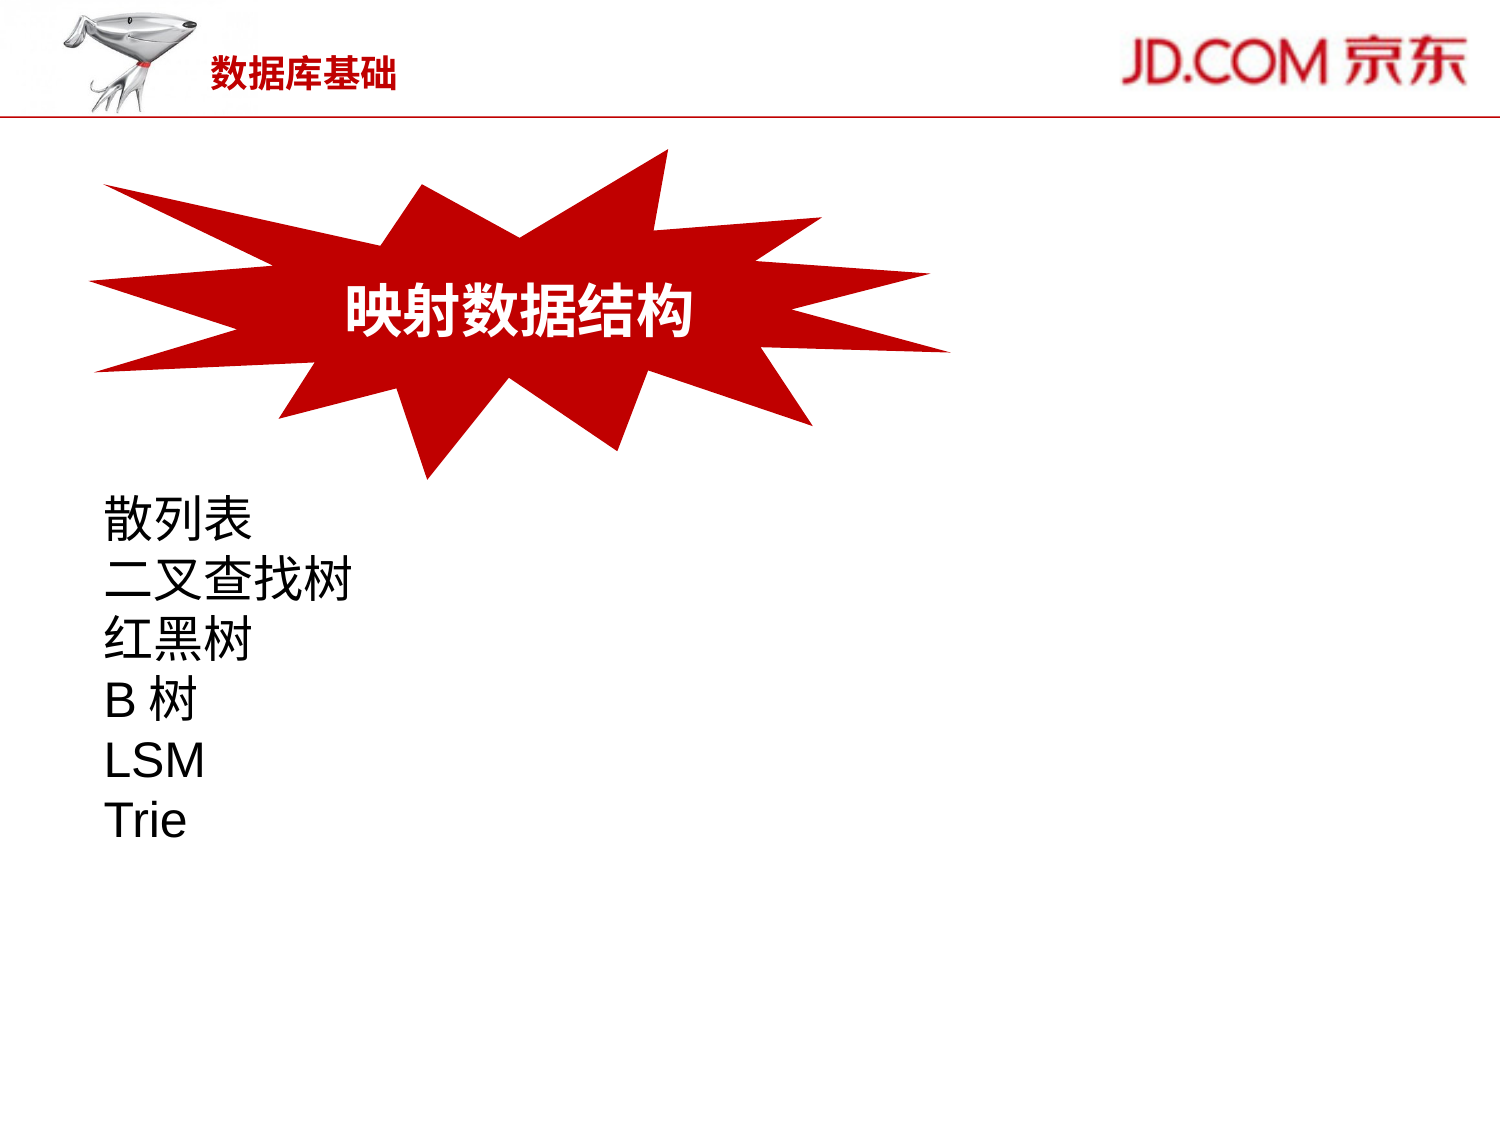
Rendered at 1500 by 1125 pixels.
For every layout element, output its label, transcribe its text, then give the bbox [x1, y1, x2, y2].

picture [1106, 30, 1500, 94]
text_box [86, 147, 953, 479]
text_box 数据库基础 [261, 42, 414, 103]
text_box 散列表 二叉查找树 红黑树 B树 LSM Trie [88, 479, 1407, 855]
text_box 映射数据结构 [330, 267, 710, 352]
picture [0, 0, 258, 115]
